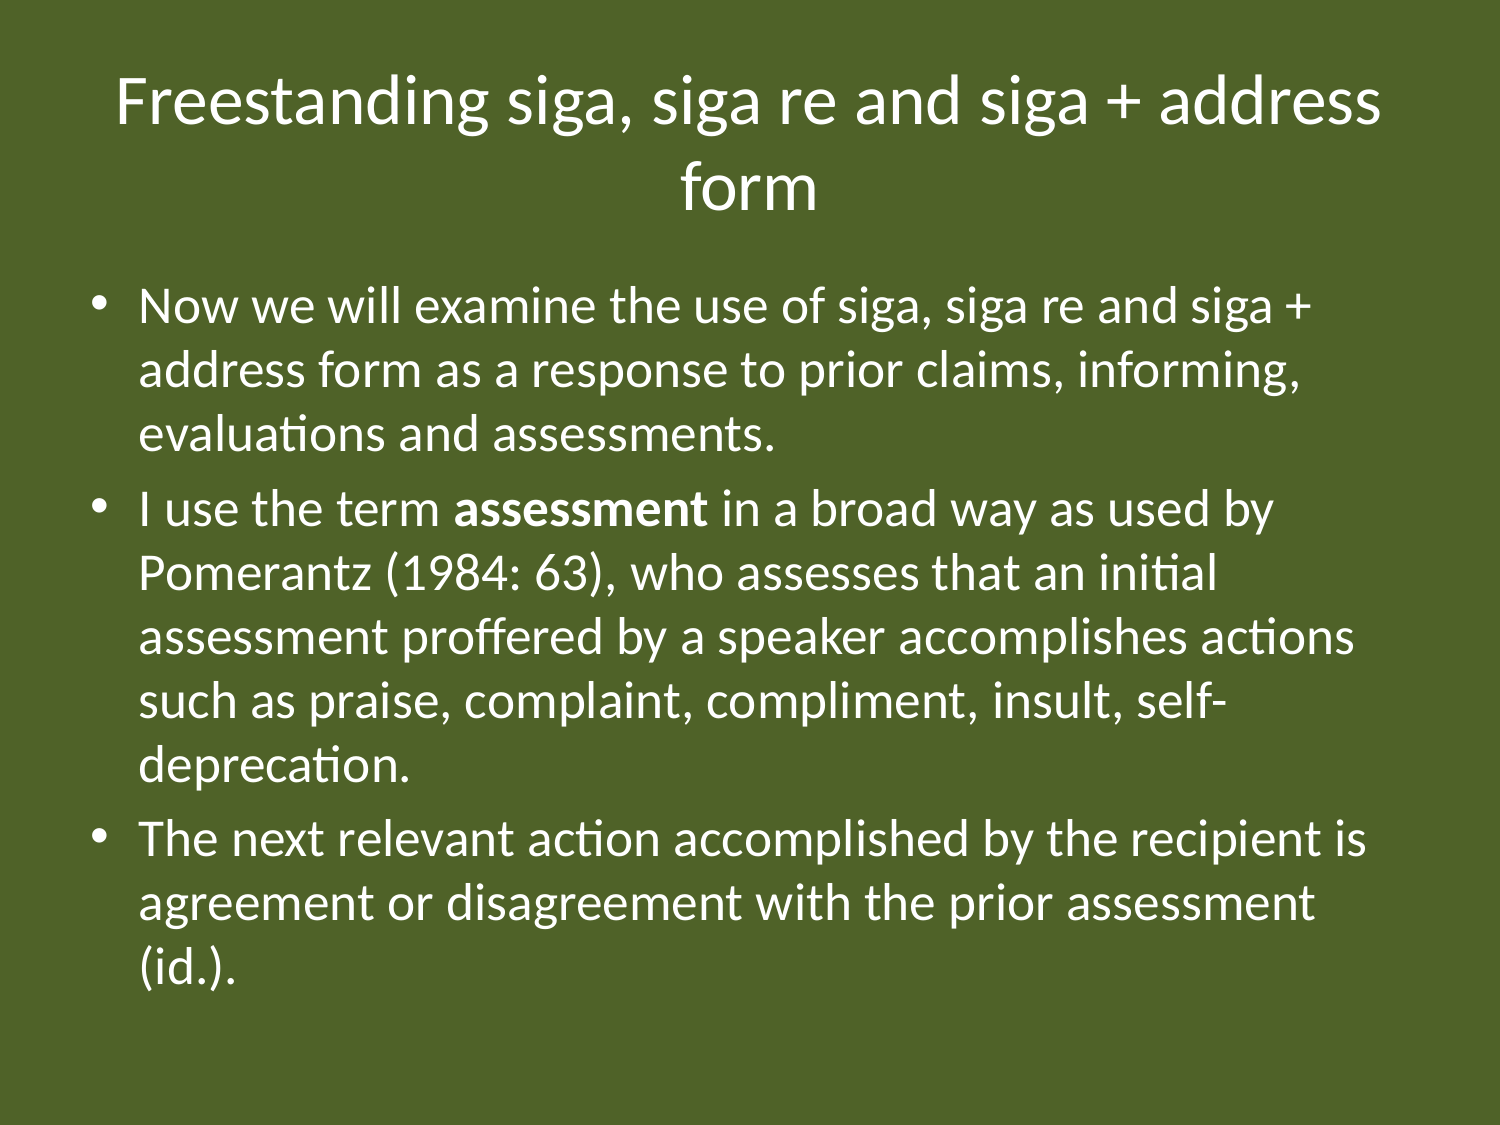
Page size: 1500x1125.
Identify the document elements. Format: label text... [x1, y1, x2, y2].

list Now we will examine the use of siga, siga re and siga + address form as a response to prior claims, informing, evaluations and assessments. I use the term assessment in a broad way as used by Pomerantz (1984: 63), who assesses that an initial assessment proffered by a speaker accomplishes actions such as praise, complaint, compliment, insult, self-deprecation. The next relevant action accomplished by the recipient is agreement or disagreement with the prior assessment (id.). [75, 262, 1425, 1005]
title Freestanding siga, siga re and siga + address form [75, 45, 1425, 233]
